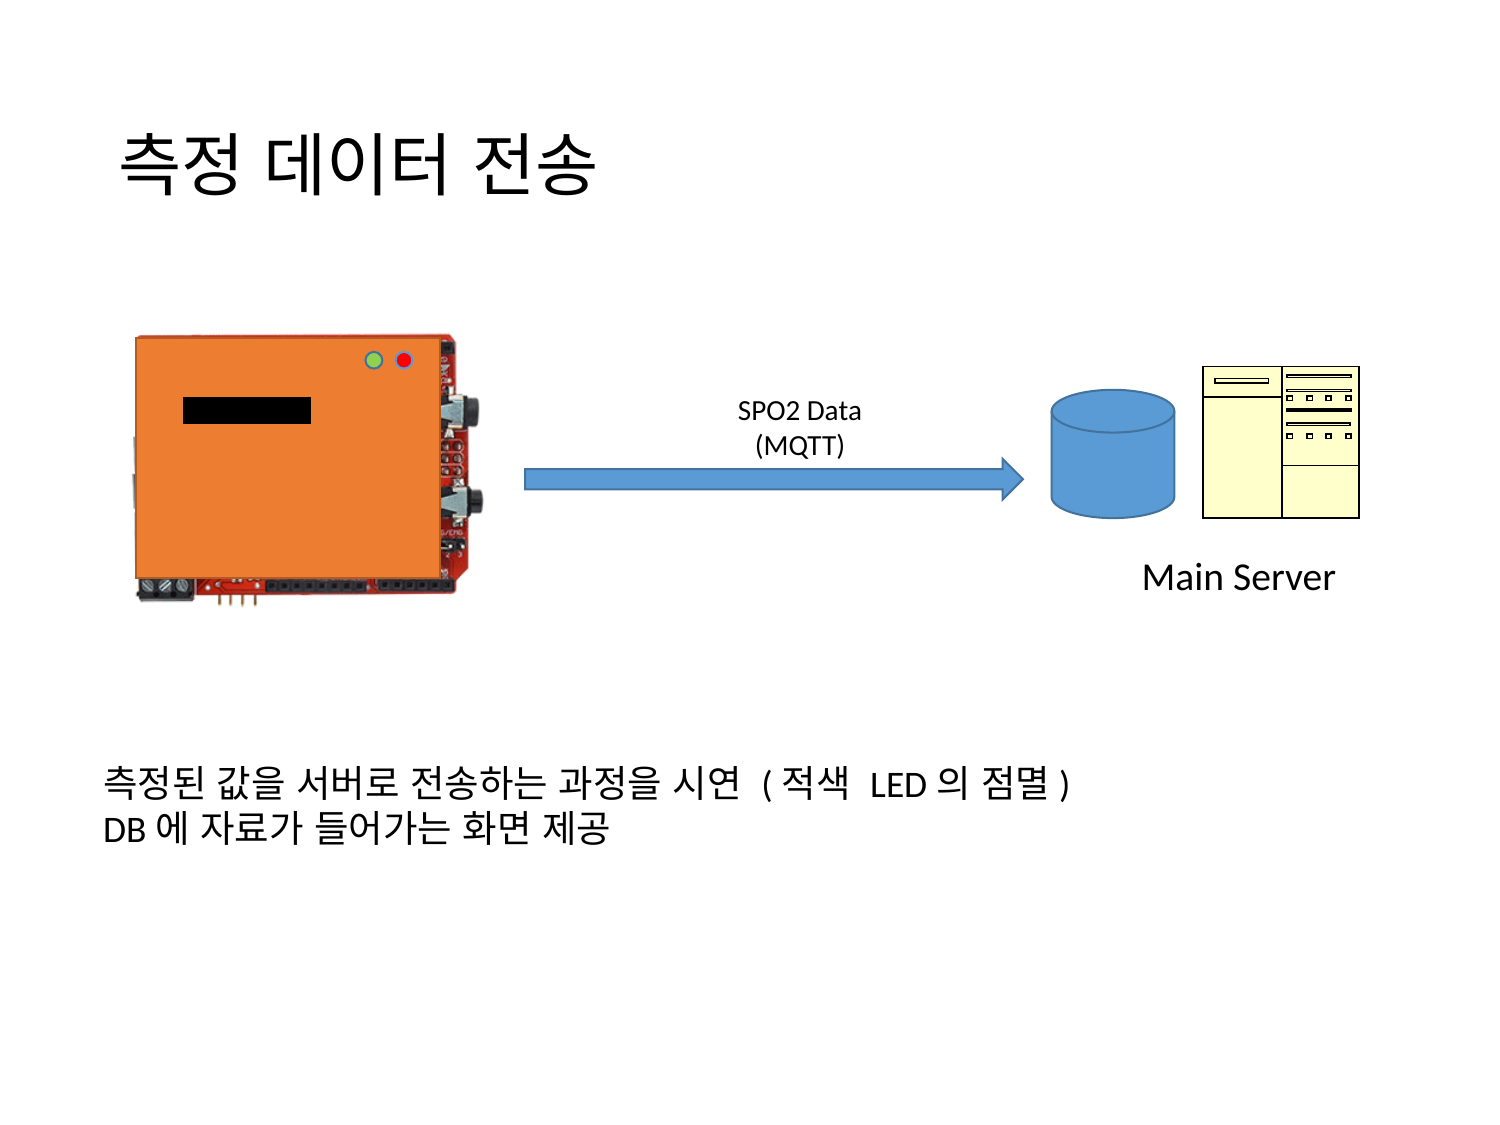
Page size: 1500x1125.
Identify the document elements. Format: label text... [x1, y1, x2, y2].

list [112, 321, 502, 618]
text_box Main Server [1081, 541, 1397, 609]
text_box 측정된 값을 서버로 전송하는 과정을 시연 (적색 LED의 점멸) DB에 자료가 들어가는 화면 제공 [88, 752, 1390, 858]
title 측정 데이터 전송 [103, 59, 1397, 278]
text_box [524, 456, 1025, 502]
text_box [136, 337, 440, 579]
text_box SPO2 Data (MQTT) [694, 384, 906, 469]
text_box [1050, 388, 1176, 520]
text_box [1203, 366, 1360, 519]
